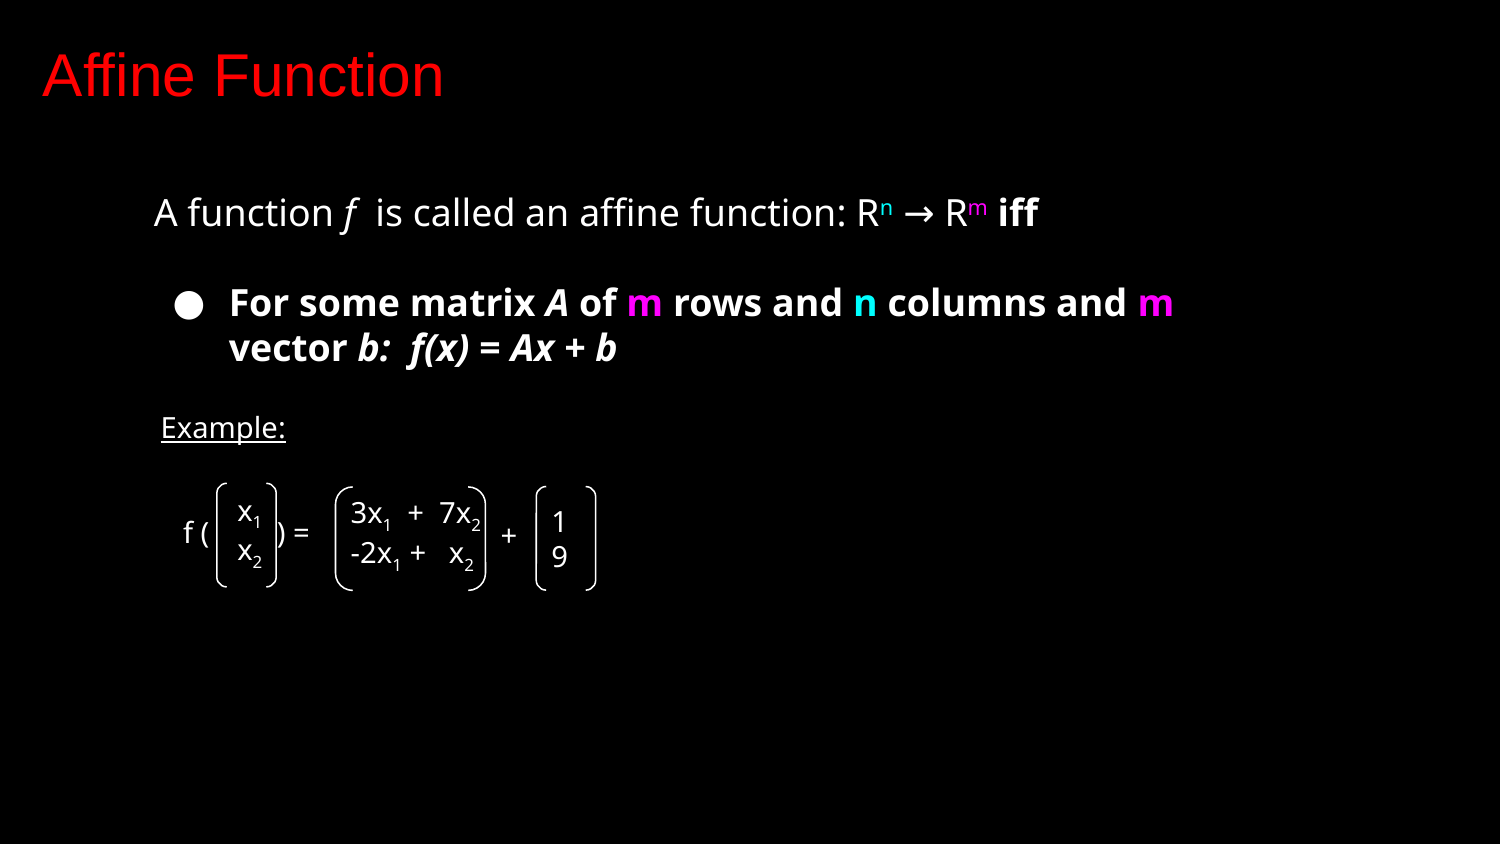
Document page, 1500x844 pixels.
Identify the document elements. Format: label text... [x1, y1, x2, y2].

text_box [216, 484, 222, 586]
text_box 1 9 [536, 487, 620, 588]
text_box + [485, 502, 518, 568]
text_box A function f is called an affine function: Rn → Rm iff For some matrix A of m rows and n columns and m vector b: f(x) = Ax + b [138, 173, 1295, 384]
text_box Affine Function [27, 21, 1343, 124]
text_box x1 x2 [222, 476, 306, 587]
text_box 3x1 + 7x2 -2x1 + x2 [335, 479, 506, 625]
text_box Example: f ( ) = [145, 394, 569, 565]
